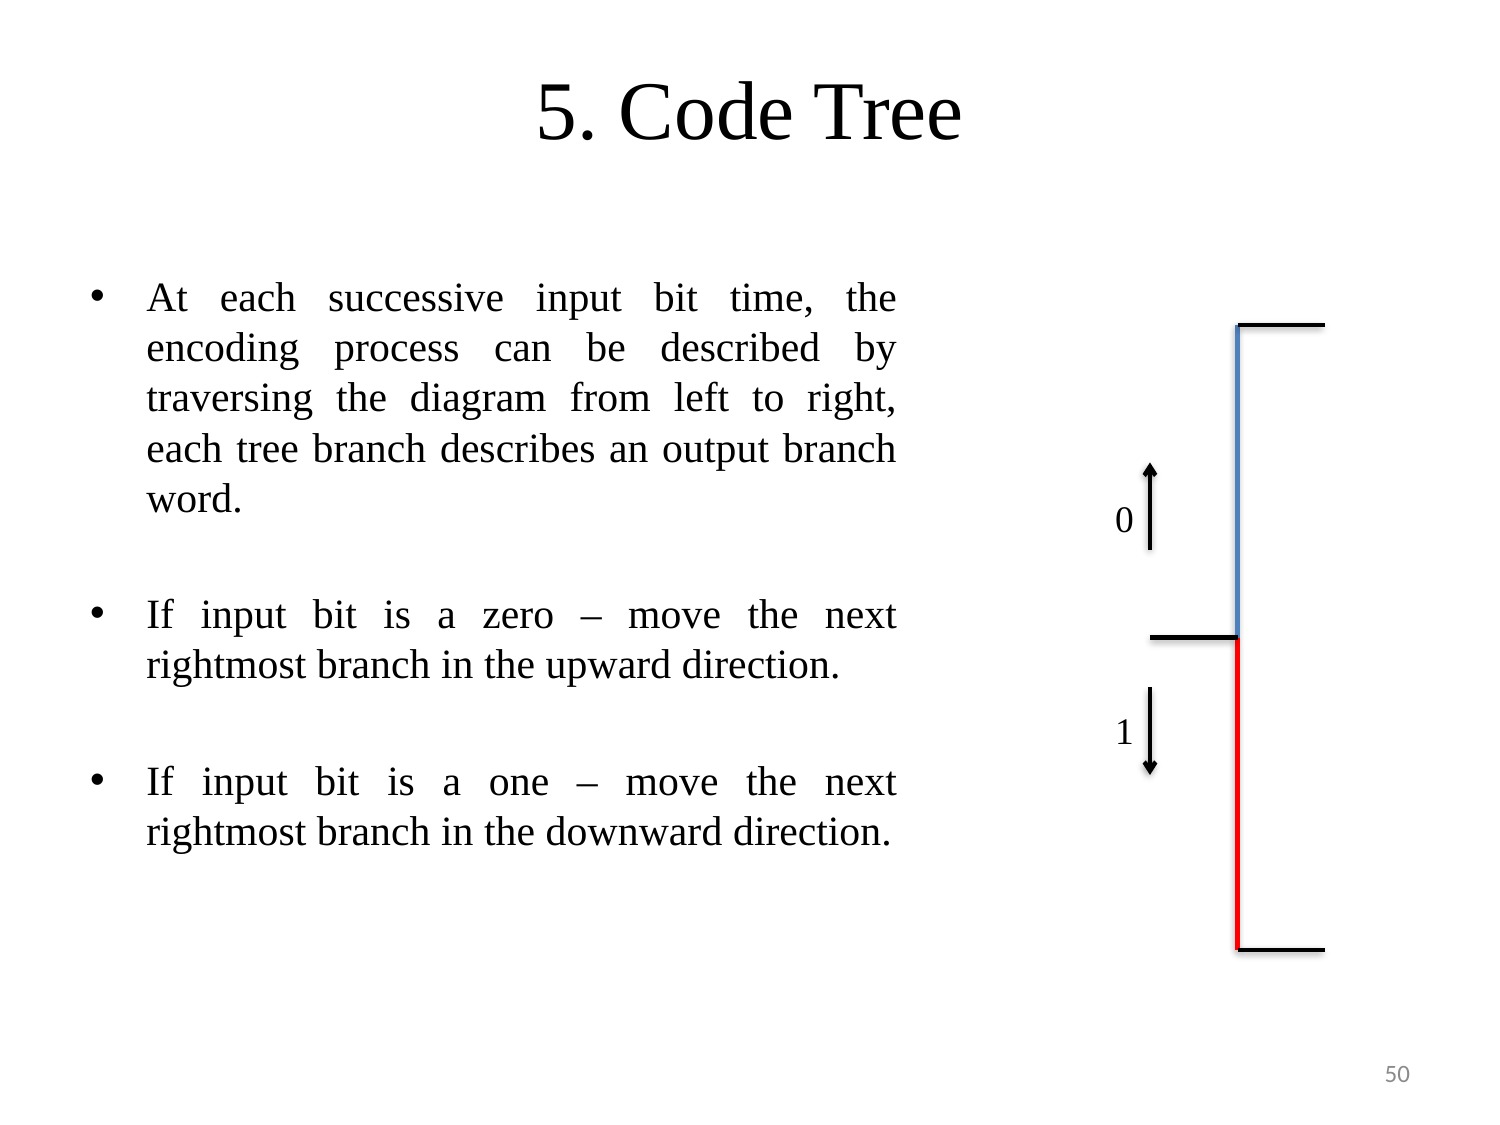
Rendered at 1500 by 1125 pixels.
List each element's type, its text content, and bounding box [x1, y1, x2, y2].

text_box 0 [1100, 487, 1143, 548]
list At each successive input bit time, the encoding process can be described by traversing the diagram from left to right, each tree branch describes an output branch word. If input bit is a zero – move the next rightmost branch in the upward direction. If input bit is a one – move the next rightmost branch in the downward direction. [75, 262, 913, 1005]
slide_number 50 [1074, 1042, 1425, 1103]
text_box 5. Code Tree [74, 12, 1425, 200]
text_box 1 [1100, 699, 1143, 760]
